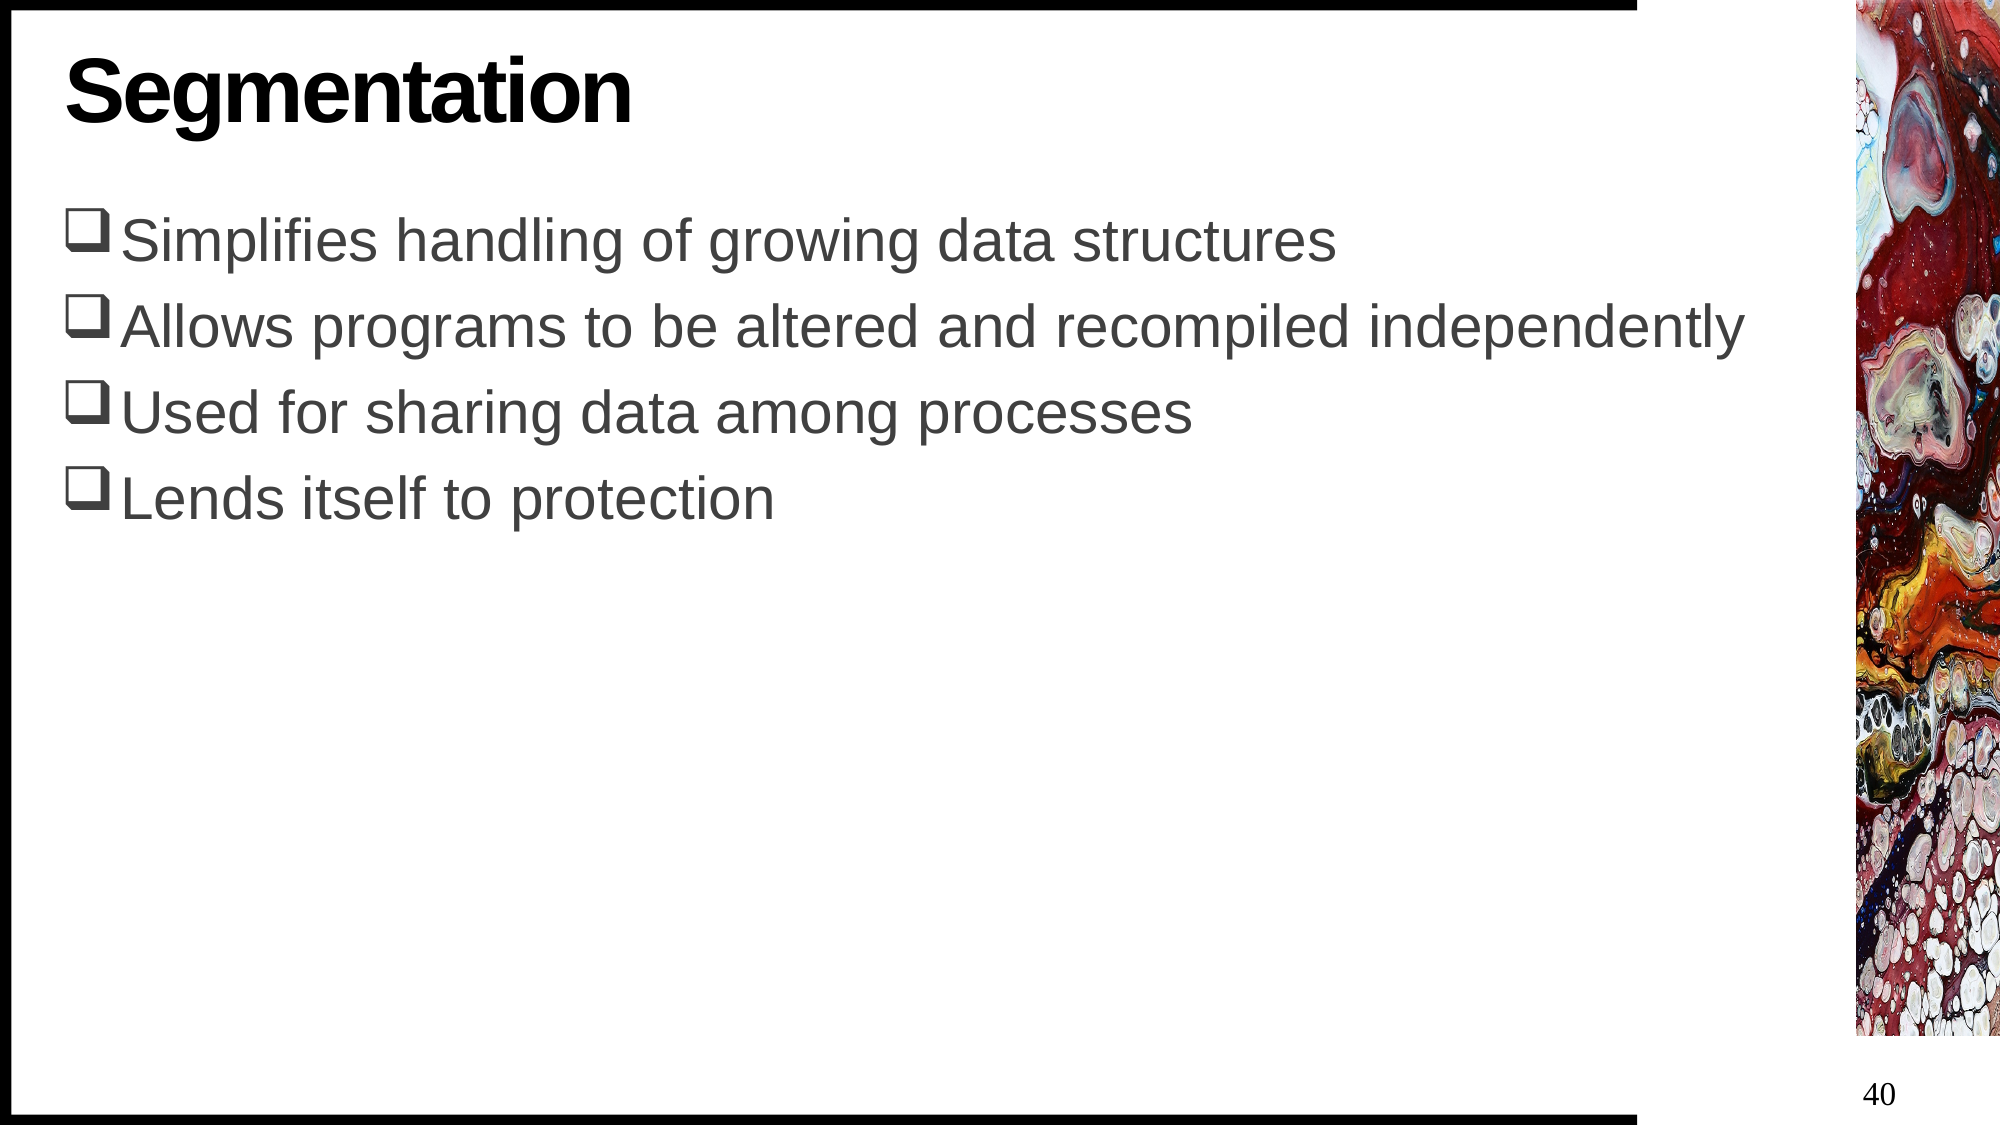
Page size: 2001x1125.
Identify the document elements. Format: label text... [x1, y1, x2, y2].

list Simplifies handling of growing data structures Allows programs to be altered and recompiled independently Used for sharing data among processes Lends itself to protection [60, 209, 1817, 977]
slide_number 40 [1856, 1069, 1903, 1115]
picture [1856, 0, 2000, 1036]
title Segmentation [64, 37, 1573, 149]
